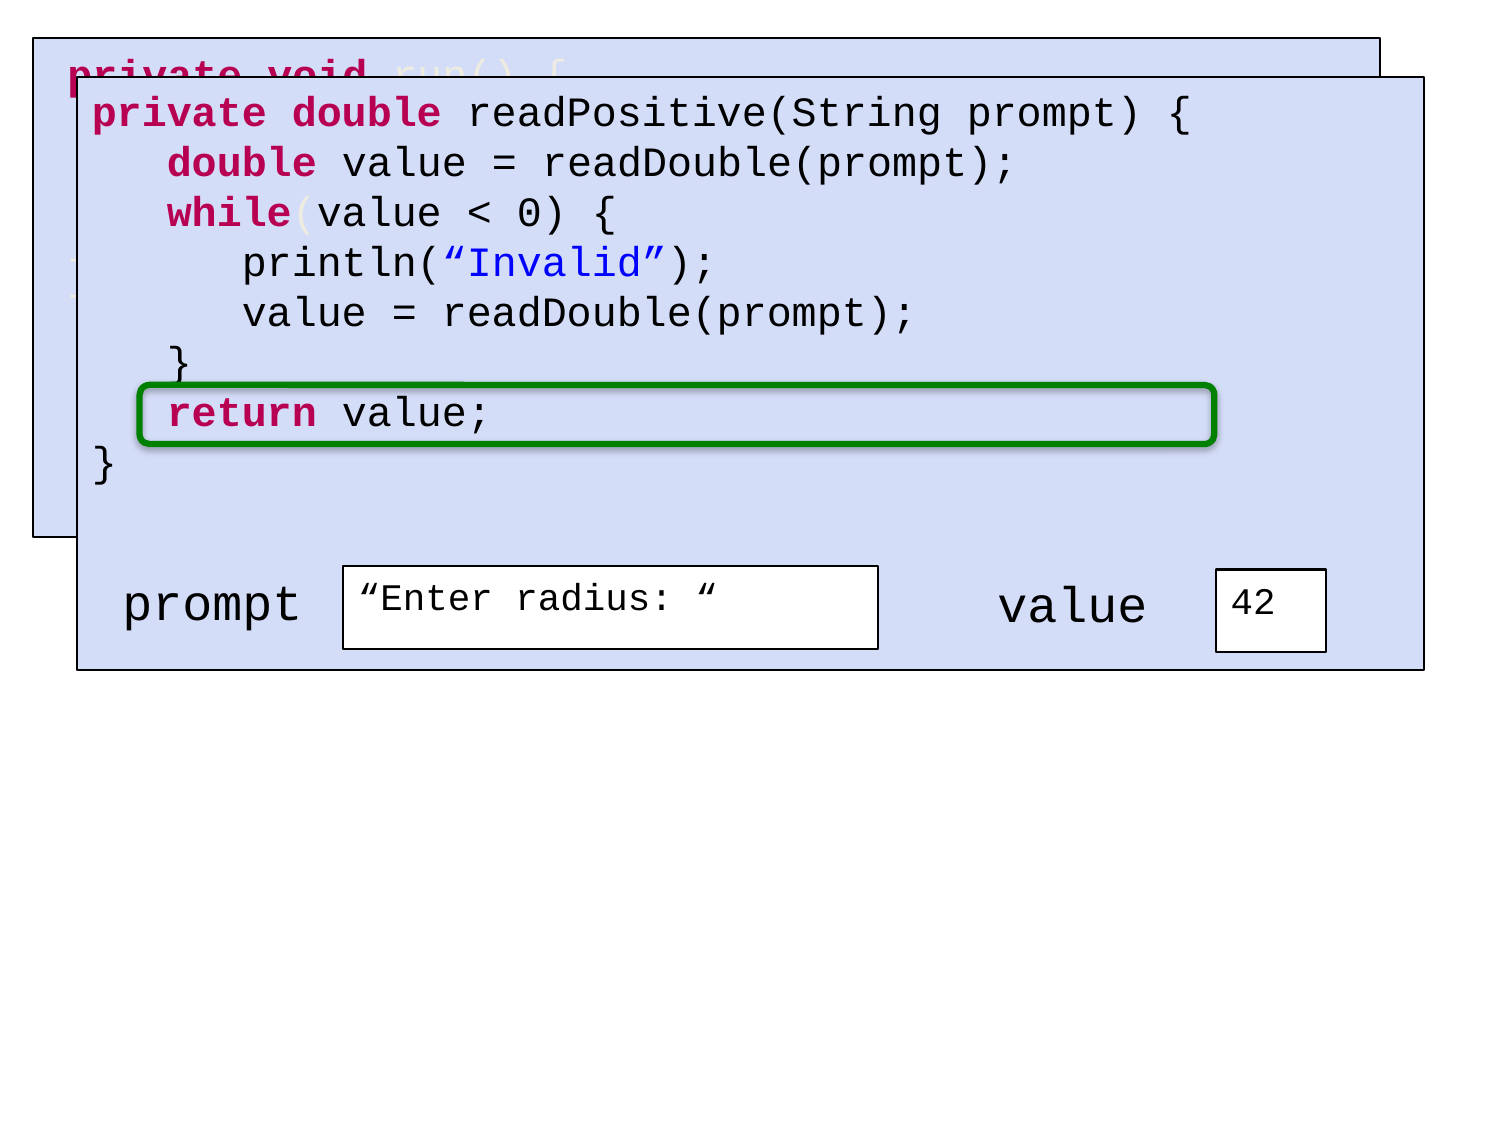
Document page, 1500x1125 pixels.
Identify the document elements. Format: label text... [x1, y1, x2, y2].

text_box 42 [1215, 569, 1326, 653]
text_box value [982, 564, 1163, 640]
text_box [138, 384, 1216, 445]
text_box “Enter radius: “ [343, 565, 879, 649]
text_box private void run() { double r = readPositive(“Enter radius: “); double area = getArea(r); println(area); } [52, 0, 1451, 396]
text_box prompt [107, 563, 318, 638]
text_box private double readPositive(String prompt) { double value = readDouble(prompt); while(value < 0) { println(“Invalid”); value = readDouble(prompt); } return value; } [77, 77, 1425, 670]
text_box [33, 37, 77, 538]
